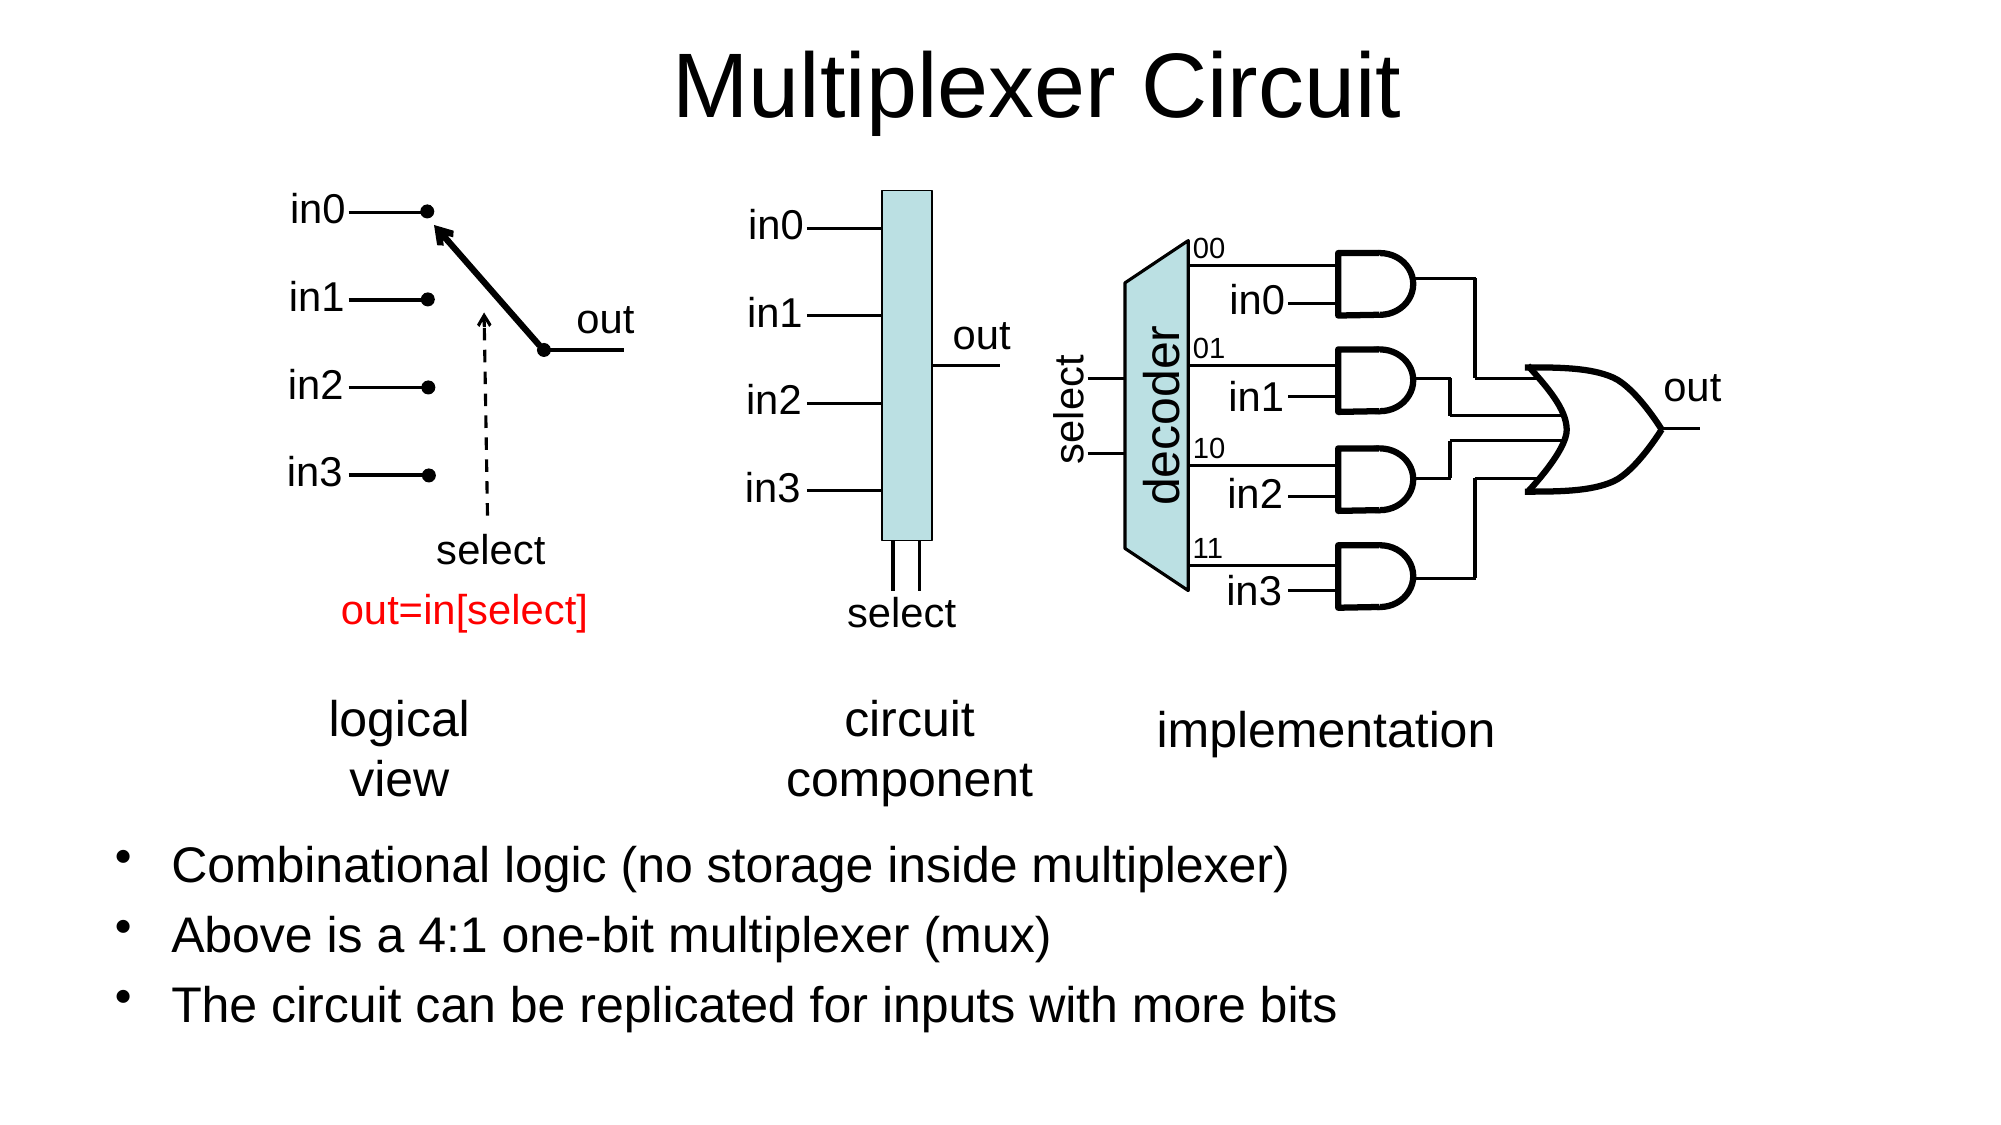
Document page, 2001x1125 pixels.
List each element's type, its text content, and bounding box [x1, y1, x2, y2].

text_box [271, 174, 651, 641]
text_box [729, 190, 1051, 816]
text_box logical view [313, 679, 485, 814]
title Multiplexer Circuit [399, 0, 1675, 175]
list Combinational logic (no storage inside multiplexer) Above is a 4:1 one-bit multiplexer (mux) The circuit can be replicated for inputs with more bits [99, 825, 1900, 1100]
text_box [1054, 221, 1738, 767]
